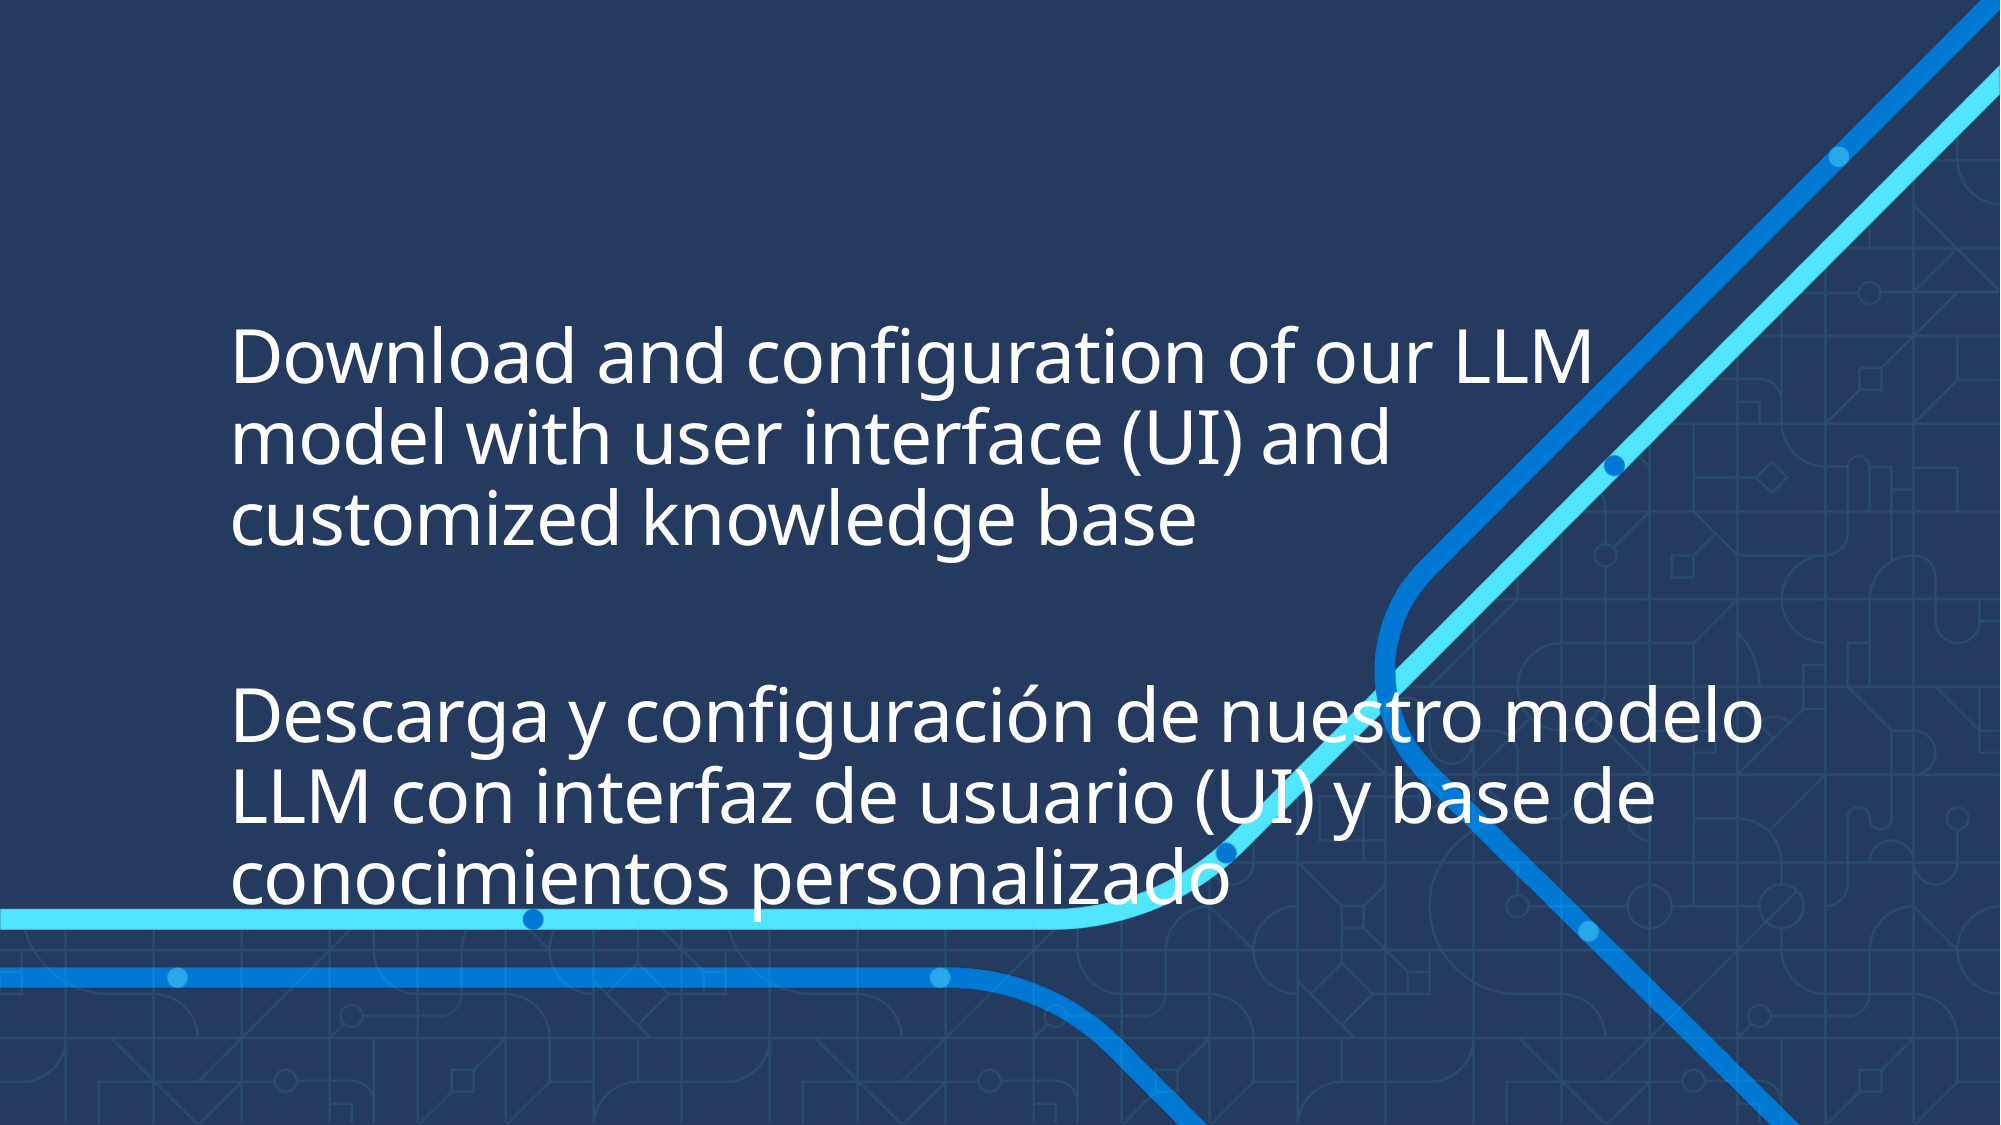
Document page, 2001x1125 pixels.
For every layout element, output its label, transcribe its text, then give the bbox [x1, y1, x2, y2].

text_box Download and configuration of our LLM model with user interface (UI) and customized knowledge base [229, 318, 1771, 562]
picture [0, 0, 2000, 1125]
text_box Descarga y configuración de nuestro modelo LLM con interfaz de usuario (UI) y base de conocimientos personalizado [229, 677, 1771, 921]
